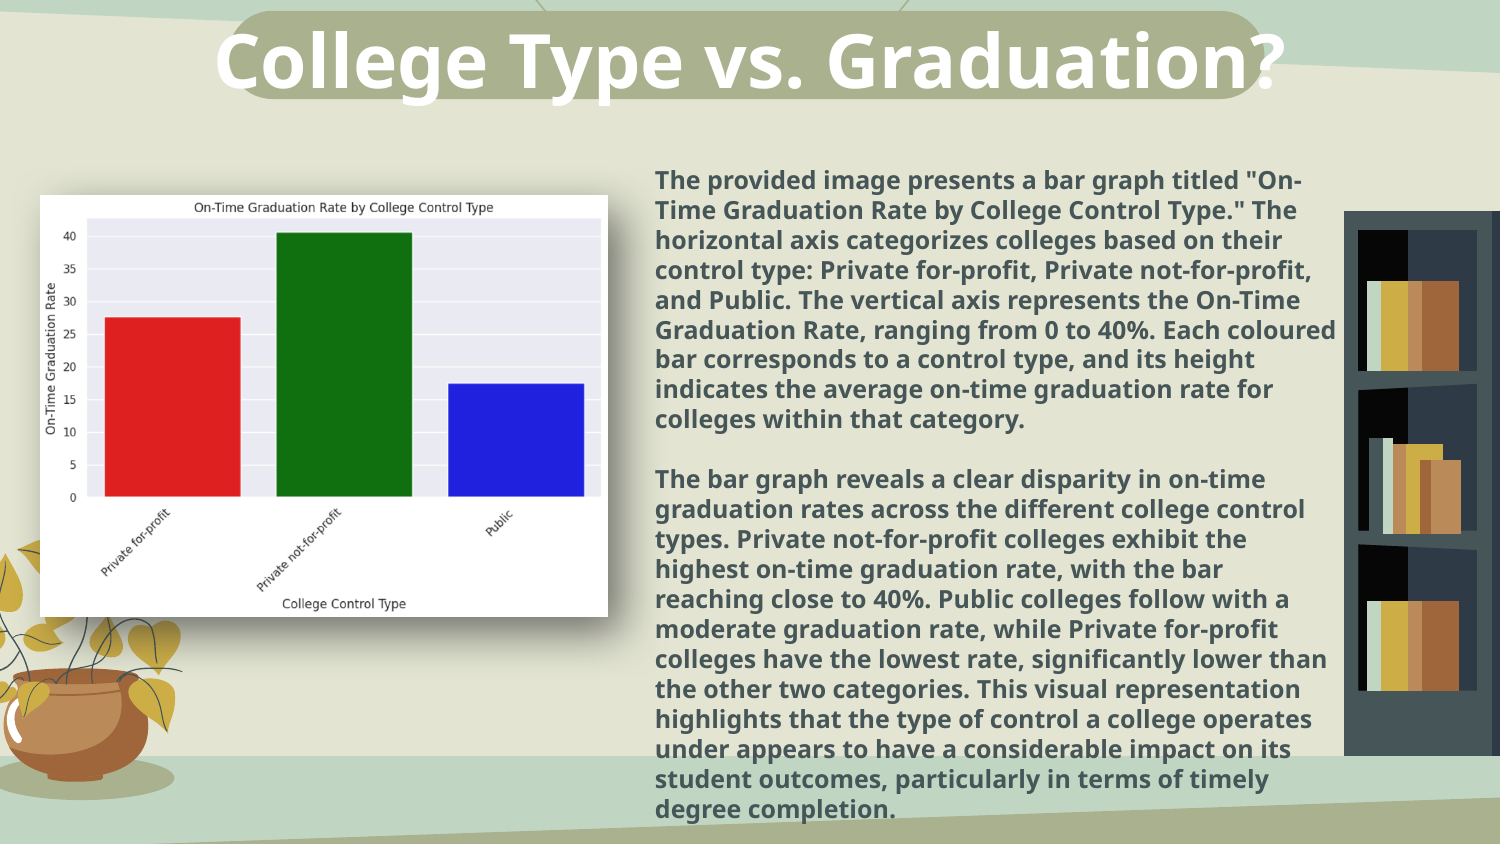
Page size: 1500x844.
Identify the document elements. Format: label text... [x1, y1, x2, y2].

text_box The provided image presents a bar graph titled "On-Time Graduation Rate by College Control Type." The horizontal axis categorizes colleges based on their control type: Private for-profit, Private not-for-profit, and Public. The vertical axis represents the On-Time Graduation Rate, ranging from 0 to 40%. Each coloured bar corresponds to a control type, and its height indicates the average on-time graduation rate for colleges within that category. The bar graph reveals a clear disparity in on-time graduation rates across the different college control types. Private not-for-profit colleges exhibit the highest on-time graduation rate, with the bar reaching close to 40%. Public colleges follow with a moderate graduation rate, while Private for-profit colleges have the lowest rate, significantly lower than the other two categories. This visual representation highlights that the type of control a college operates under appears to have a considerable impact on its student outcomes, particularly in terms of timely degree completion. [640, 157, 1353, 831]
picture [40, 194, 608, 618]
text_box College Type vs. Graduation? [171, 6, 1328, 111]
